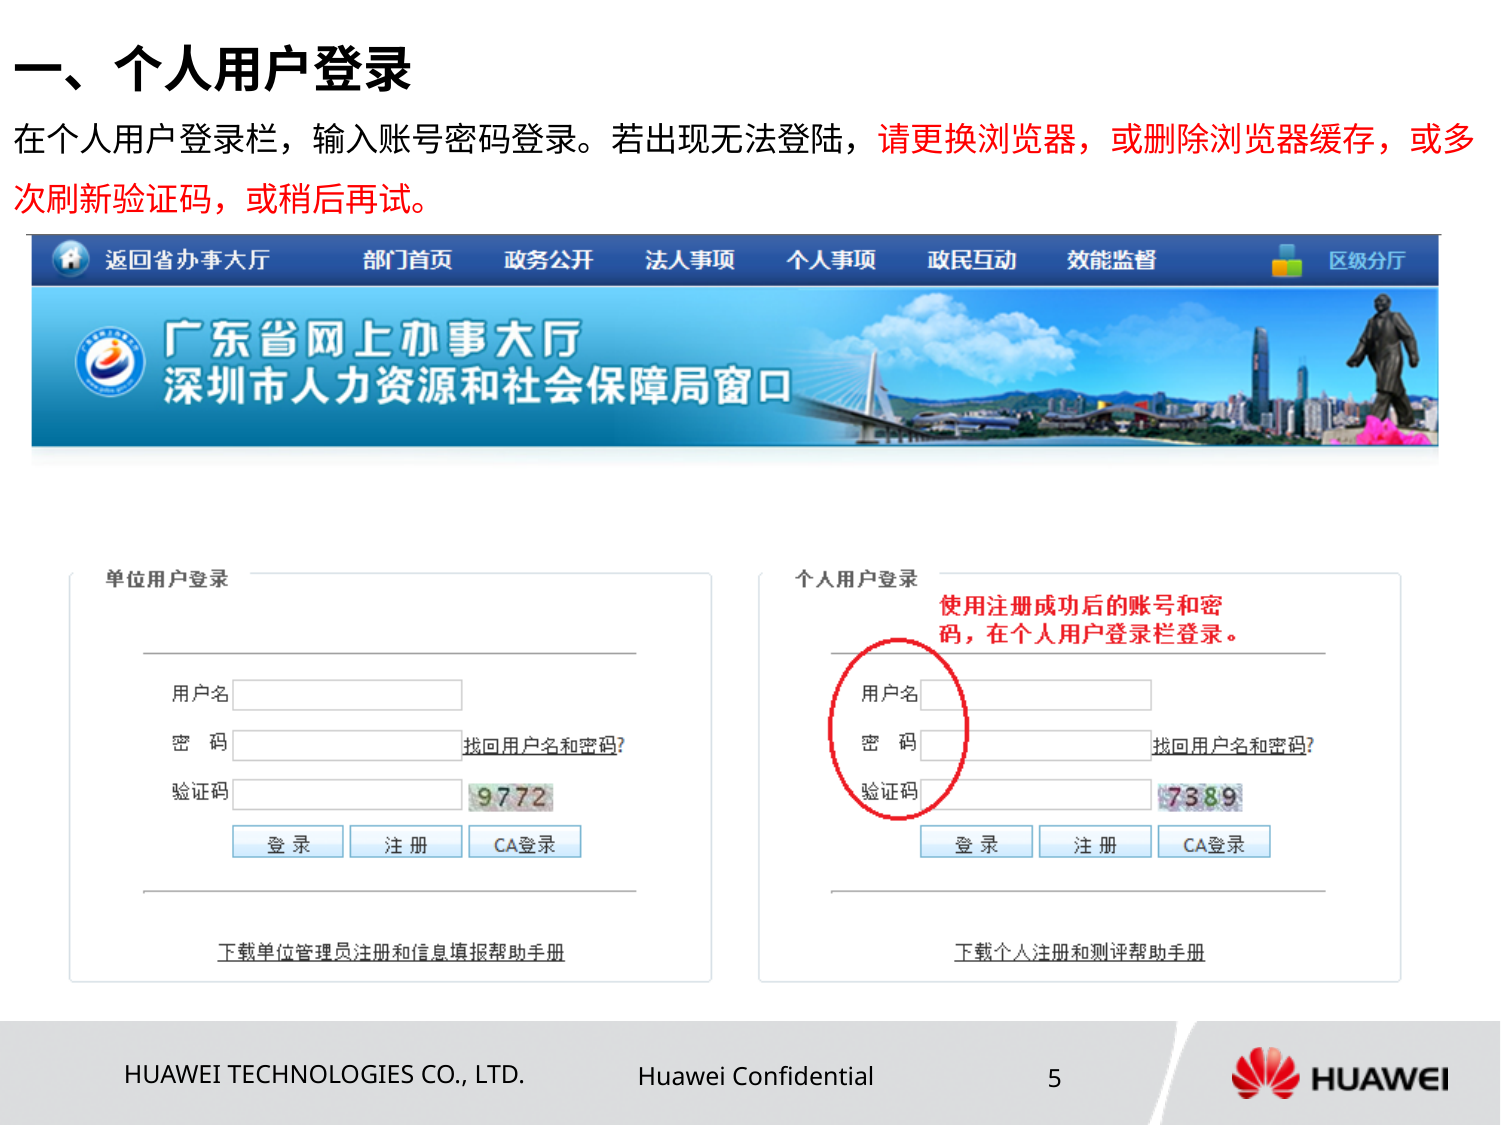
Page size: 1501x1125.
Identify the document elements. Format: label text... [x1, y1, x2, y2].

picture [26, 234, 1474, 1015]
text_box 一、个人用户登录 在个人用户登录栏，输入账号密码登录。若出现无法登陆，请更换浏览器，或删除浏览器缓存，或多次刷新验证码，或稍后再试。 [0, 7, 1501, 161]
picture [0, 1021, 1501, 1125]
